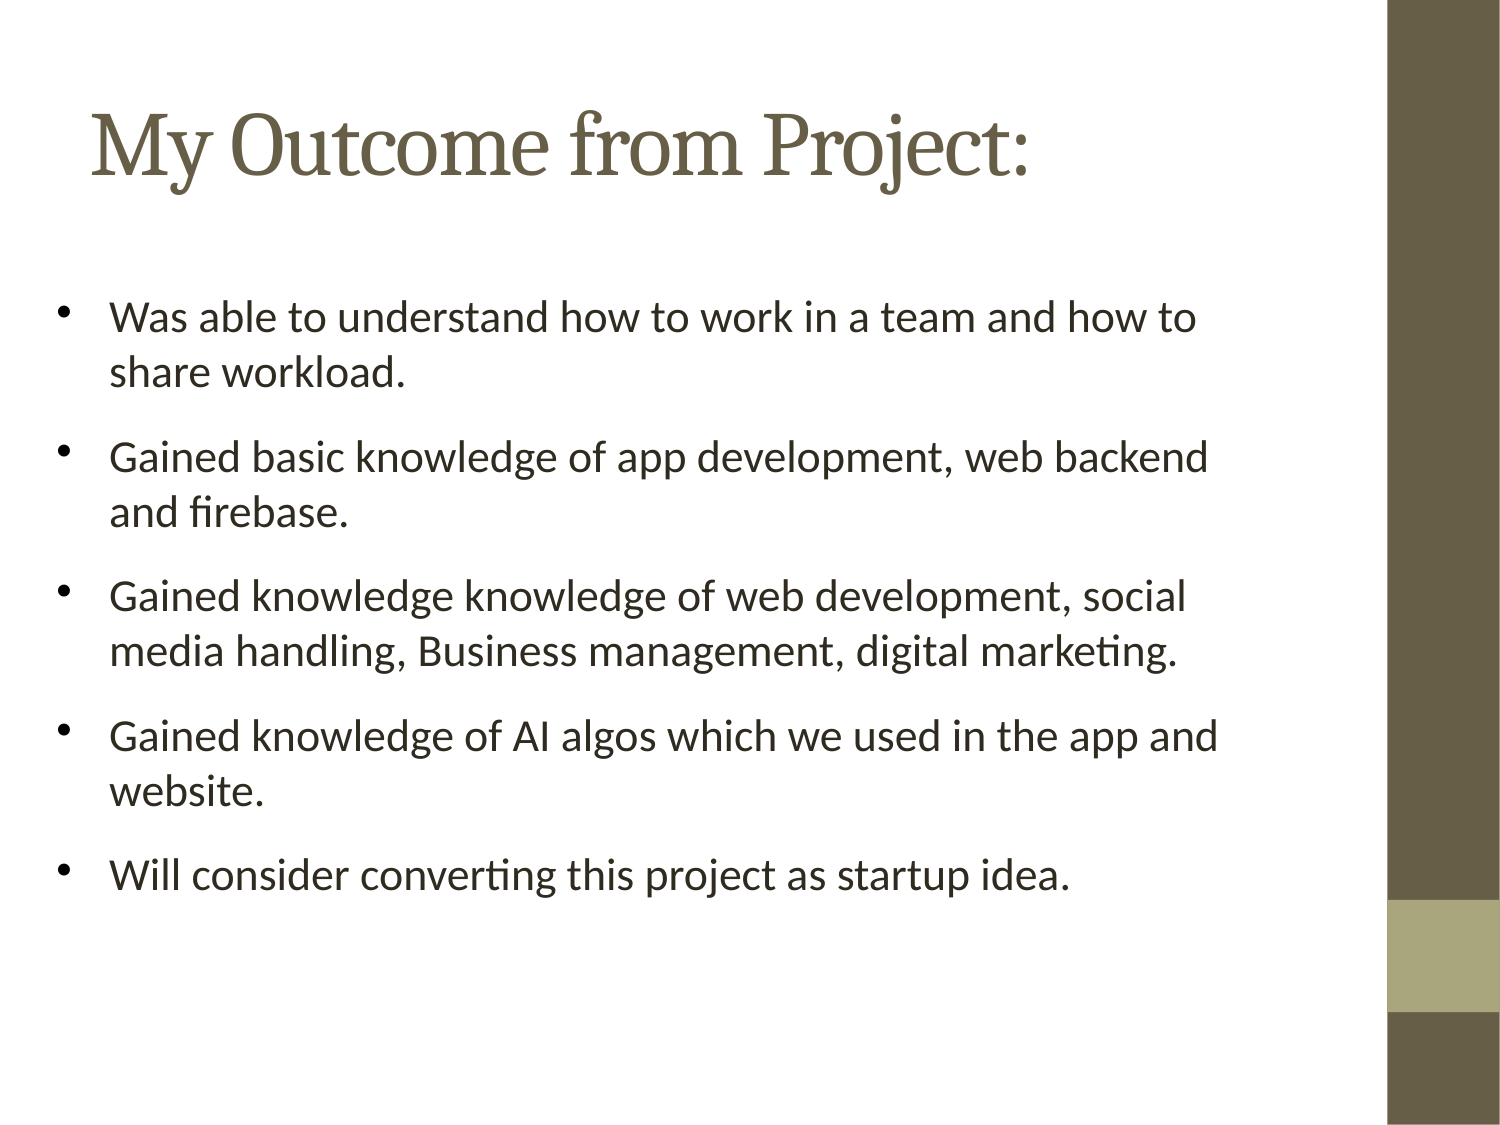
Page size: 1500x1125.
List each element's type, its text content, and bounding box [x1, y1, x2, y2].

text_box Was able to understand how to work in a team and how to share workload. Gained basic knowledge of app development, web backend and firebase. Gained knowledge knowledge of web development, social media handling, Business management, digital marketing. Gained knowledge of AI algos which we used in the app and website. Will consider converting this project as startup idea. [23, 204, 1274, 992]
text_box My Outcome from Project: [74, 45, 1325, 233]
